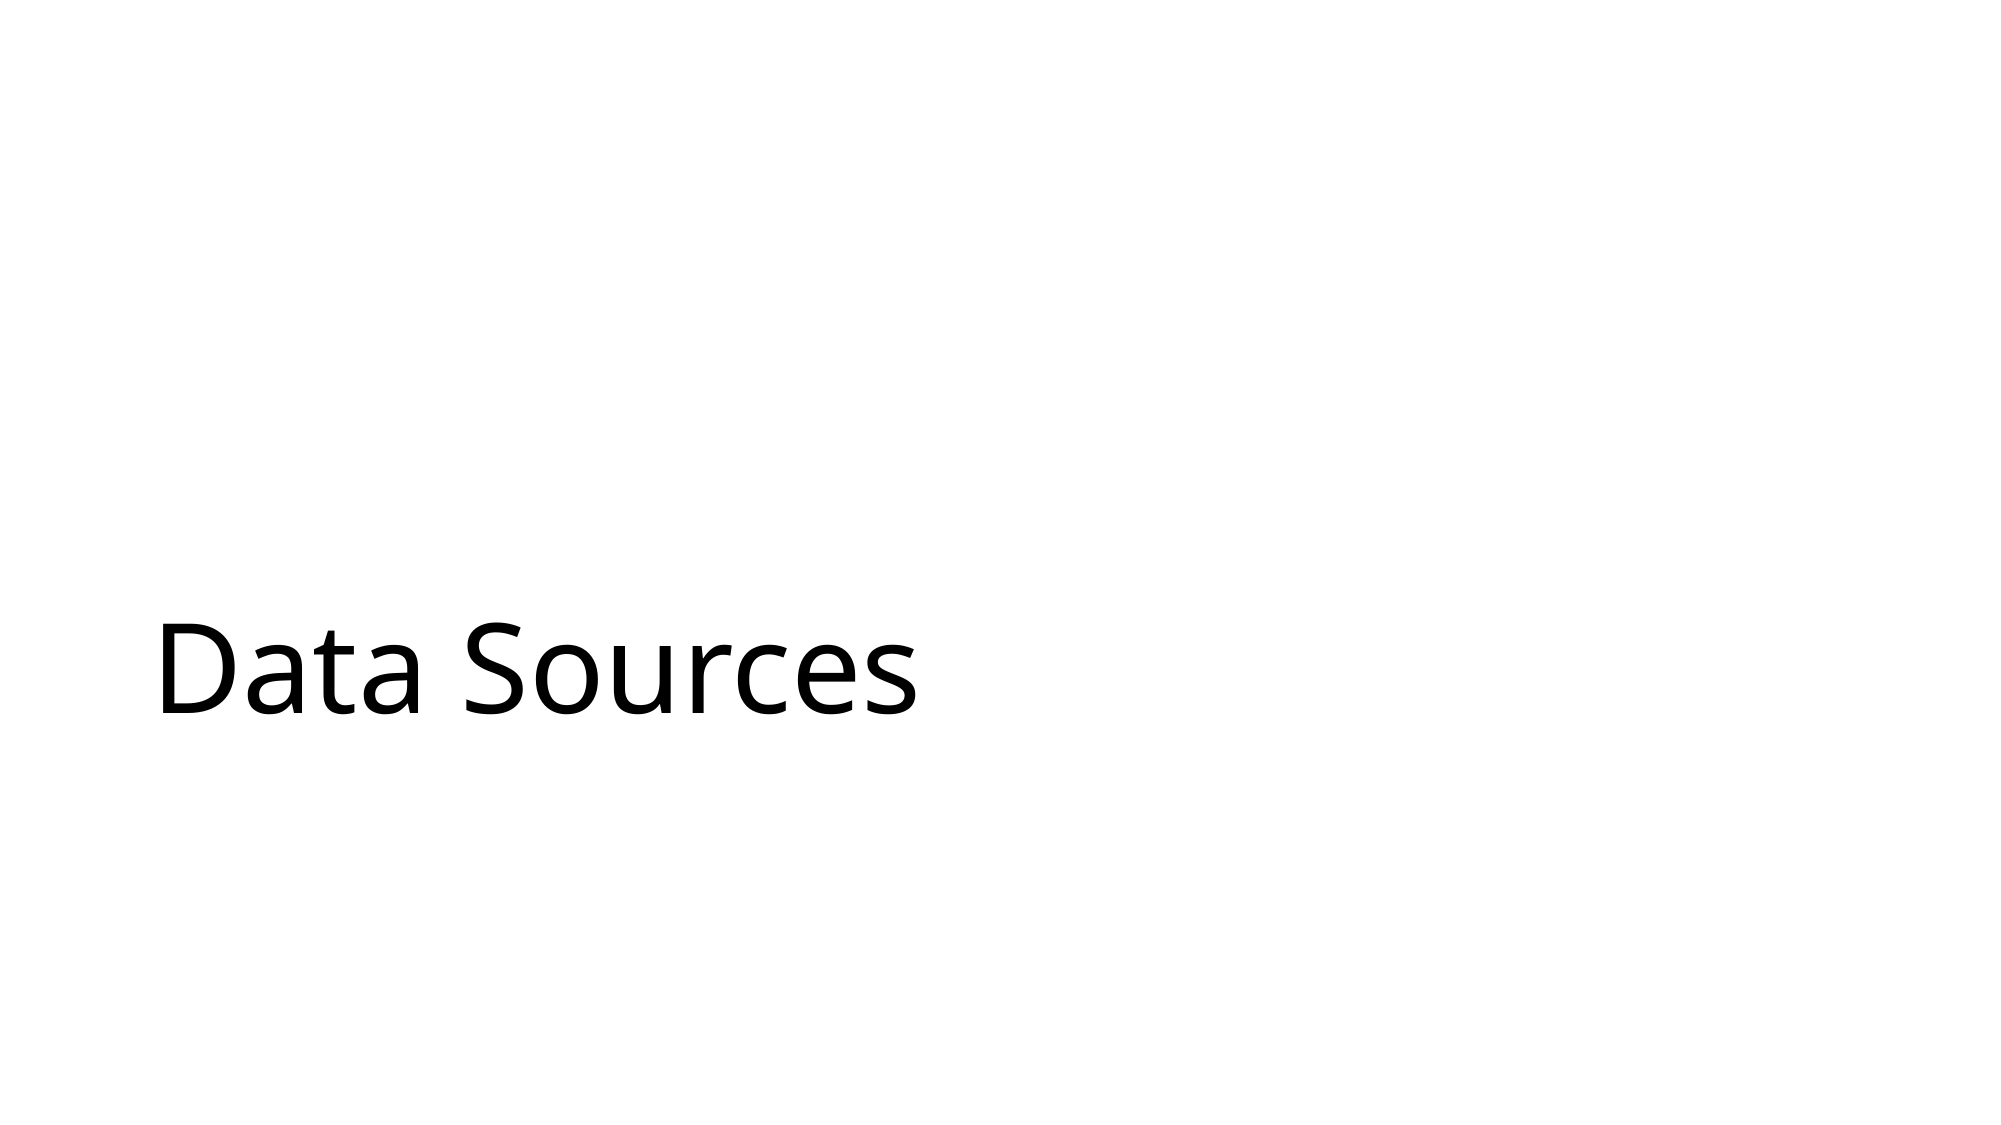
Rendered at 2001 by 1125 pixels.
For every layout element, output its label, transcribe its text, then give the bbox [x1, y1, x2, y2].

title Data Sources [136, 280, 1862, 749]
